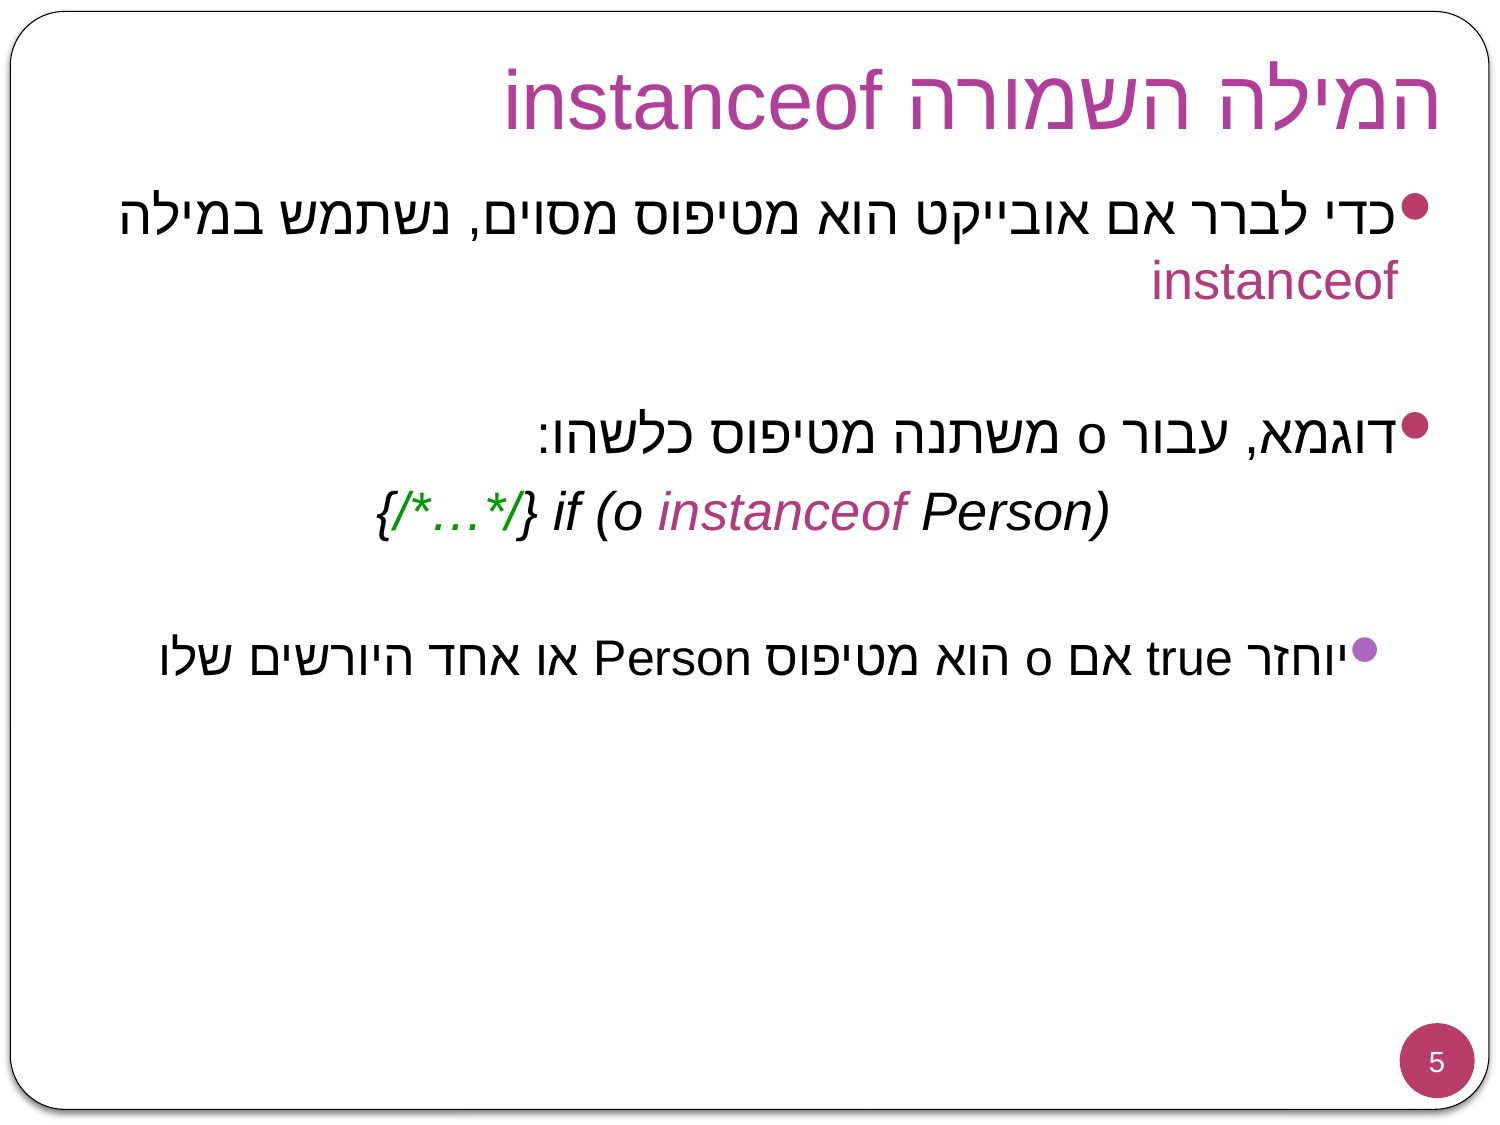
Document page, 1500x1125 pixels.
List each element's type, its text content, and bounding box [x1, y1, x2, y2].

title המילה השמורה instanceof [29, 44, 1460, 162]
slide_number 5 [1399, 1023, 1475, 1099]
list כדי לברר אם אובייקט הוא מטיפוס מסוים, נשתמש במילה instanceof דוגמא, עבור o משתנה מטיפוס כלשהו: if (o instanceof Person) {/*…*/} יוחזר true אם o הוא מטיפוס Person או אחד היורשים שלו [29, 172, 1460, 1071]
